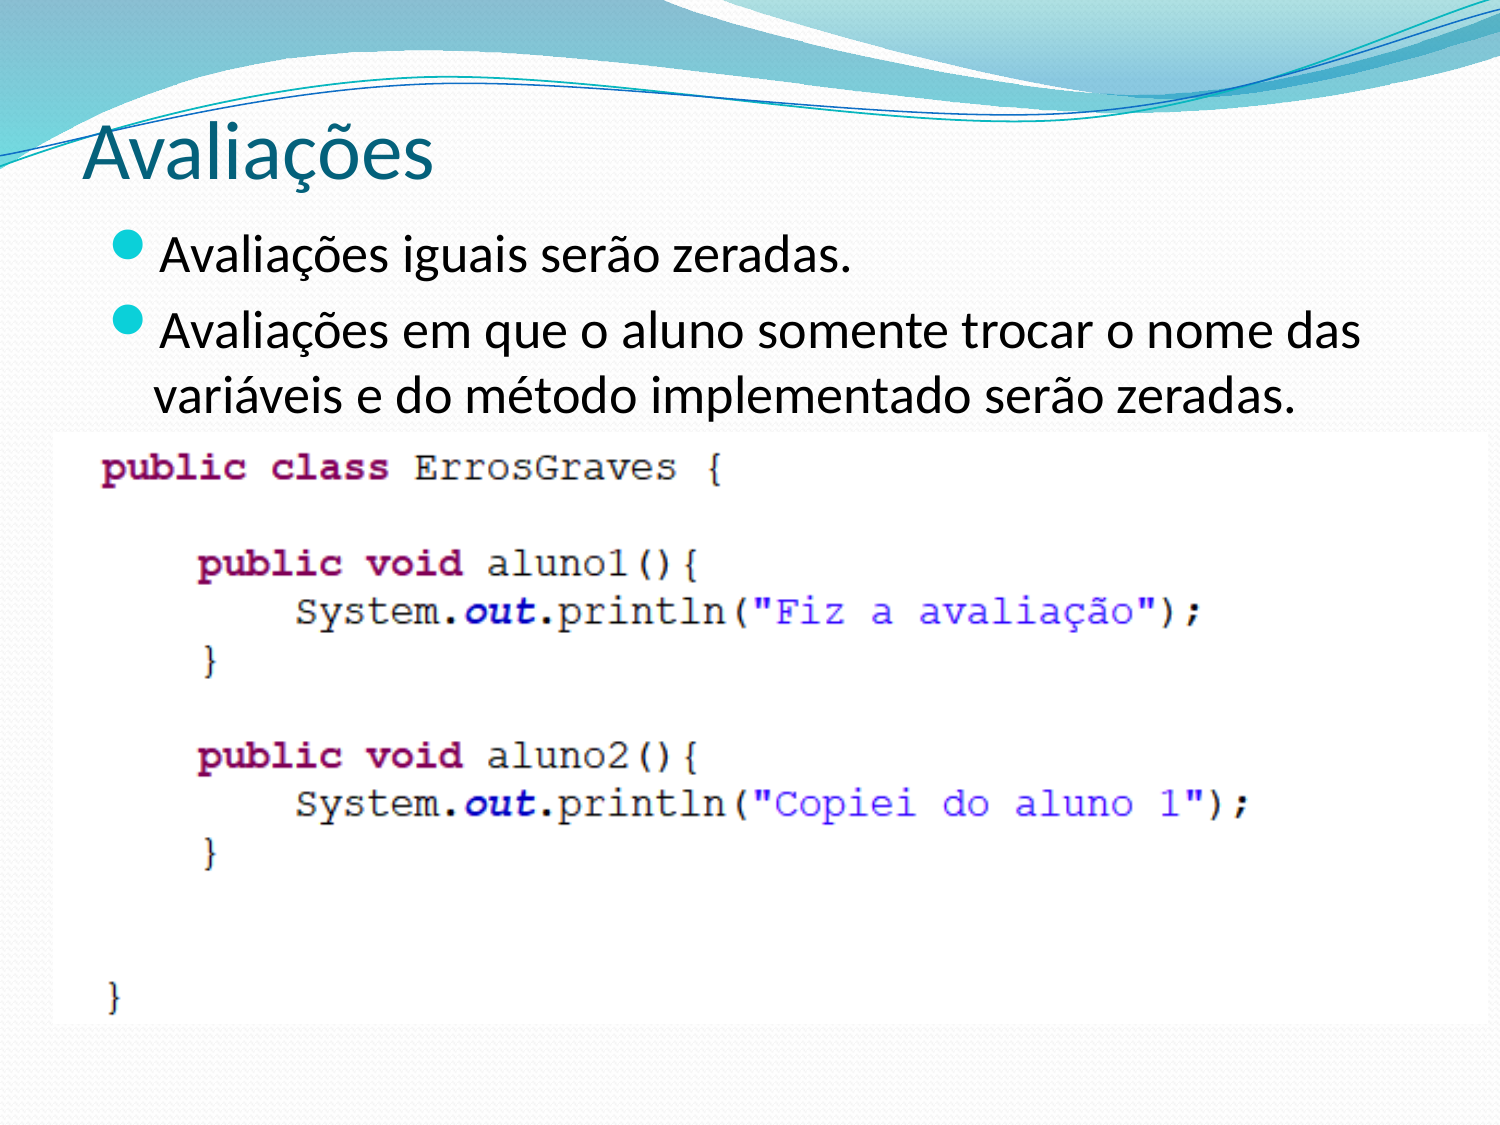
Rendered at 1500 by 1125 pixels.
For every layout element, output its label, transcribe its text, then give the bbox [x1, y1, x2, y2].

list Avaliações iguais serão zeradas. Avaliações em que o aluno somente trocar o nome das variáveis e do método implementado serão zeradas. [93, 210, 1444, 431]
picture [52, 432, 1488, 1024]
title Avaliações [82, 35, 1432, 197]
